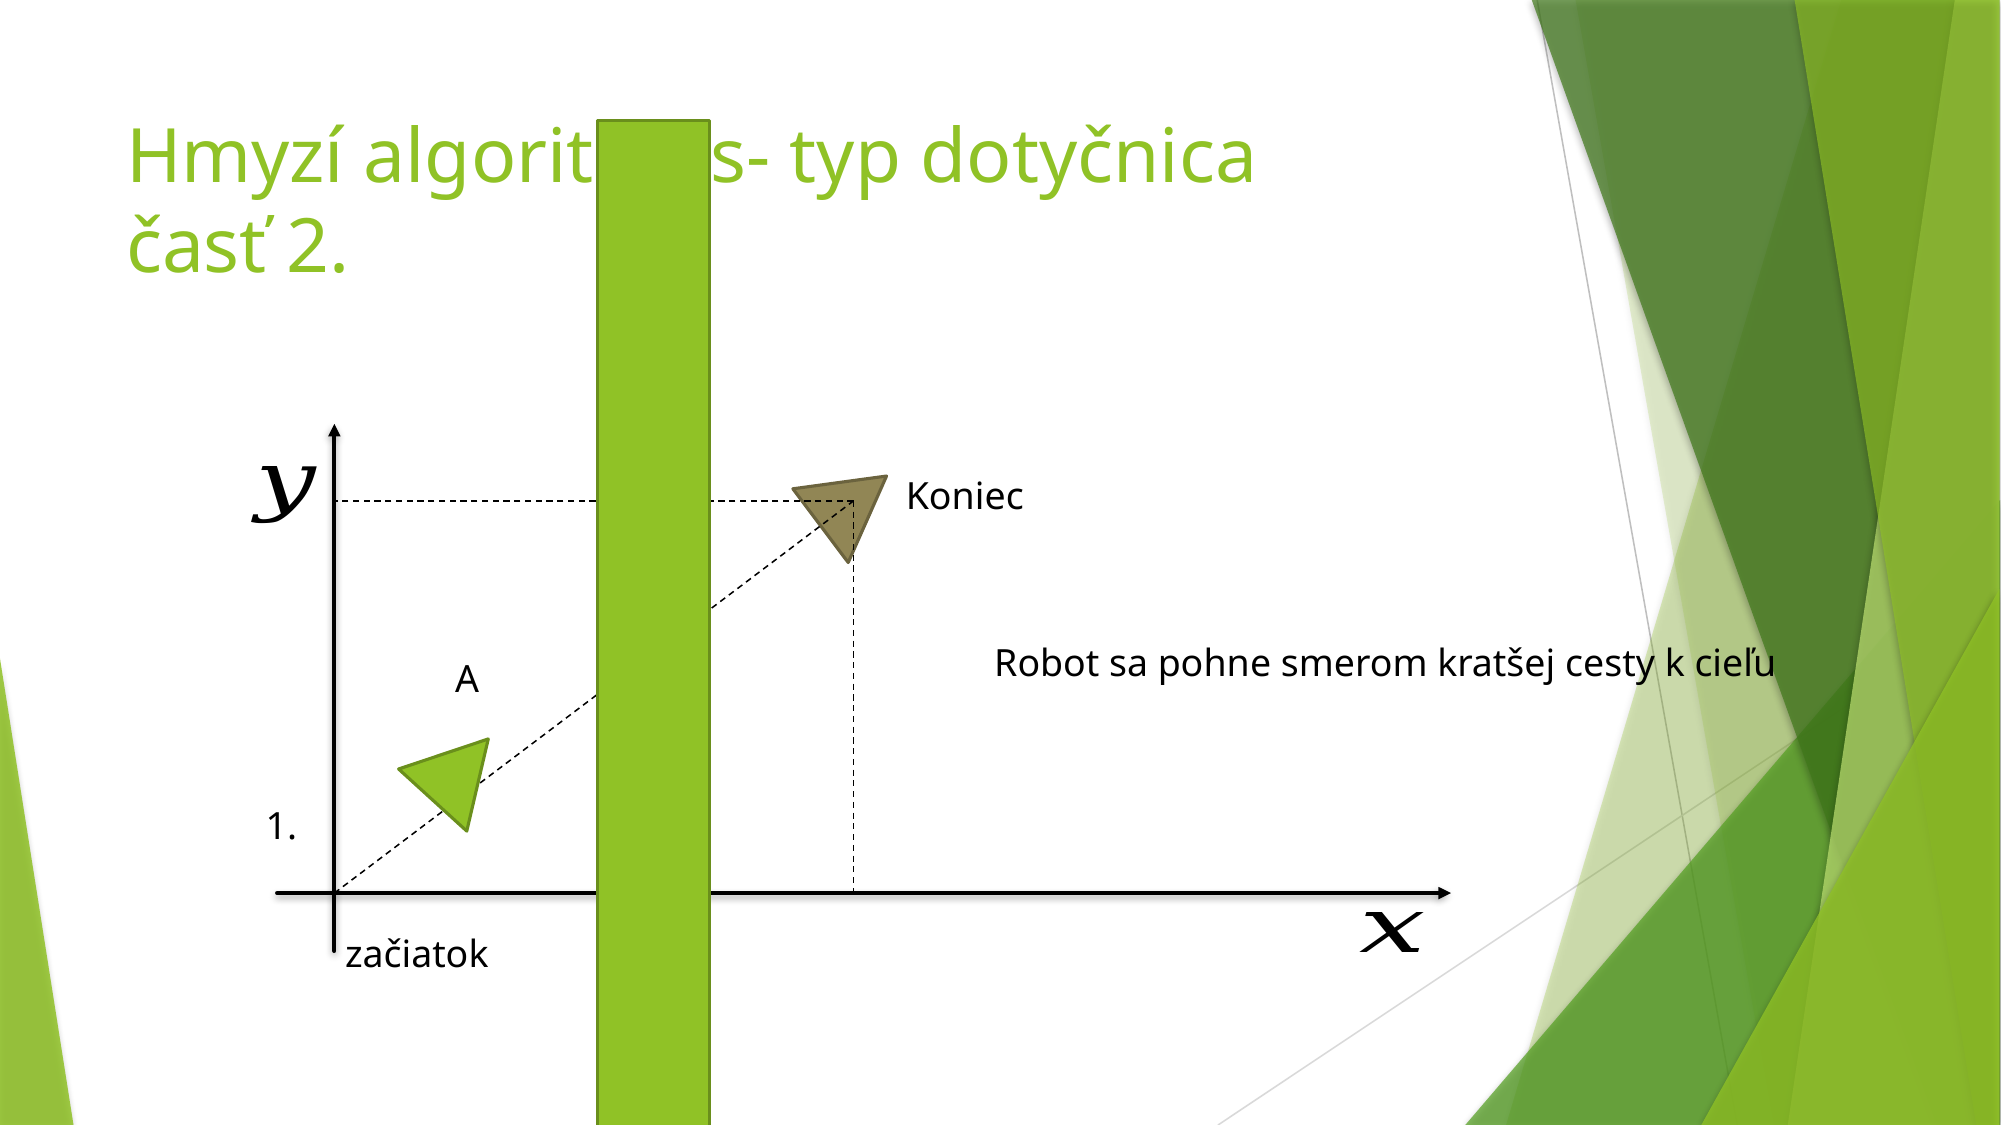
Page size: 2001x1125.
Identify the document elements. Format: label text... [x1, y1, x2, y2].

text_box Koniec [891, 464, 1039, 525]
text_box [333, 508, 848, 894]
text_box [596, 119, 711, 498]
title Hmyzí algoritmus- typ dotyčnica časť 2. [111, 99, 1522, 317]
text_box [791, 474, 888, 543]
text_box 1. [250, 795, 312, 855]
text_box [596, 904, 711, 1125]
text_box začiatok [330, 922, 504, 983]
text_box Robot sa pohne smerom kratšej cesty k cieľu [979, 632, 1792, 737]
